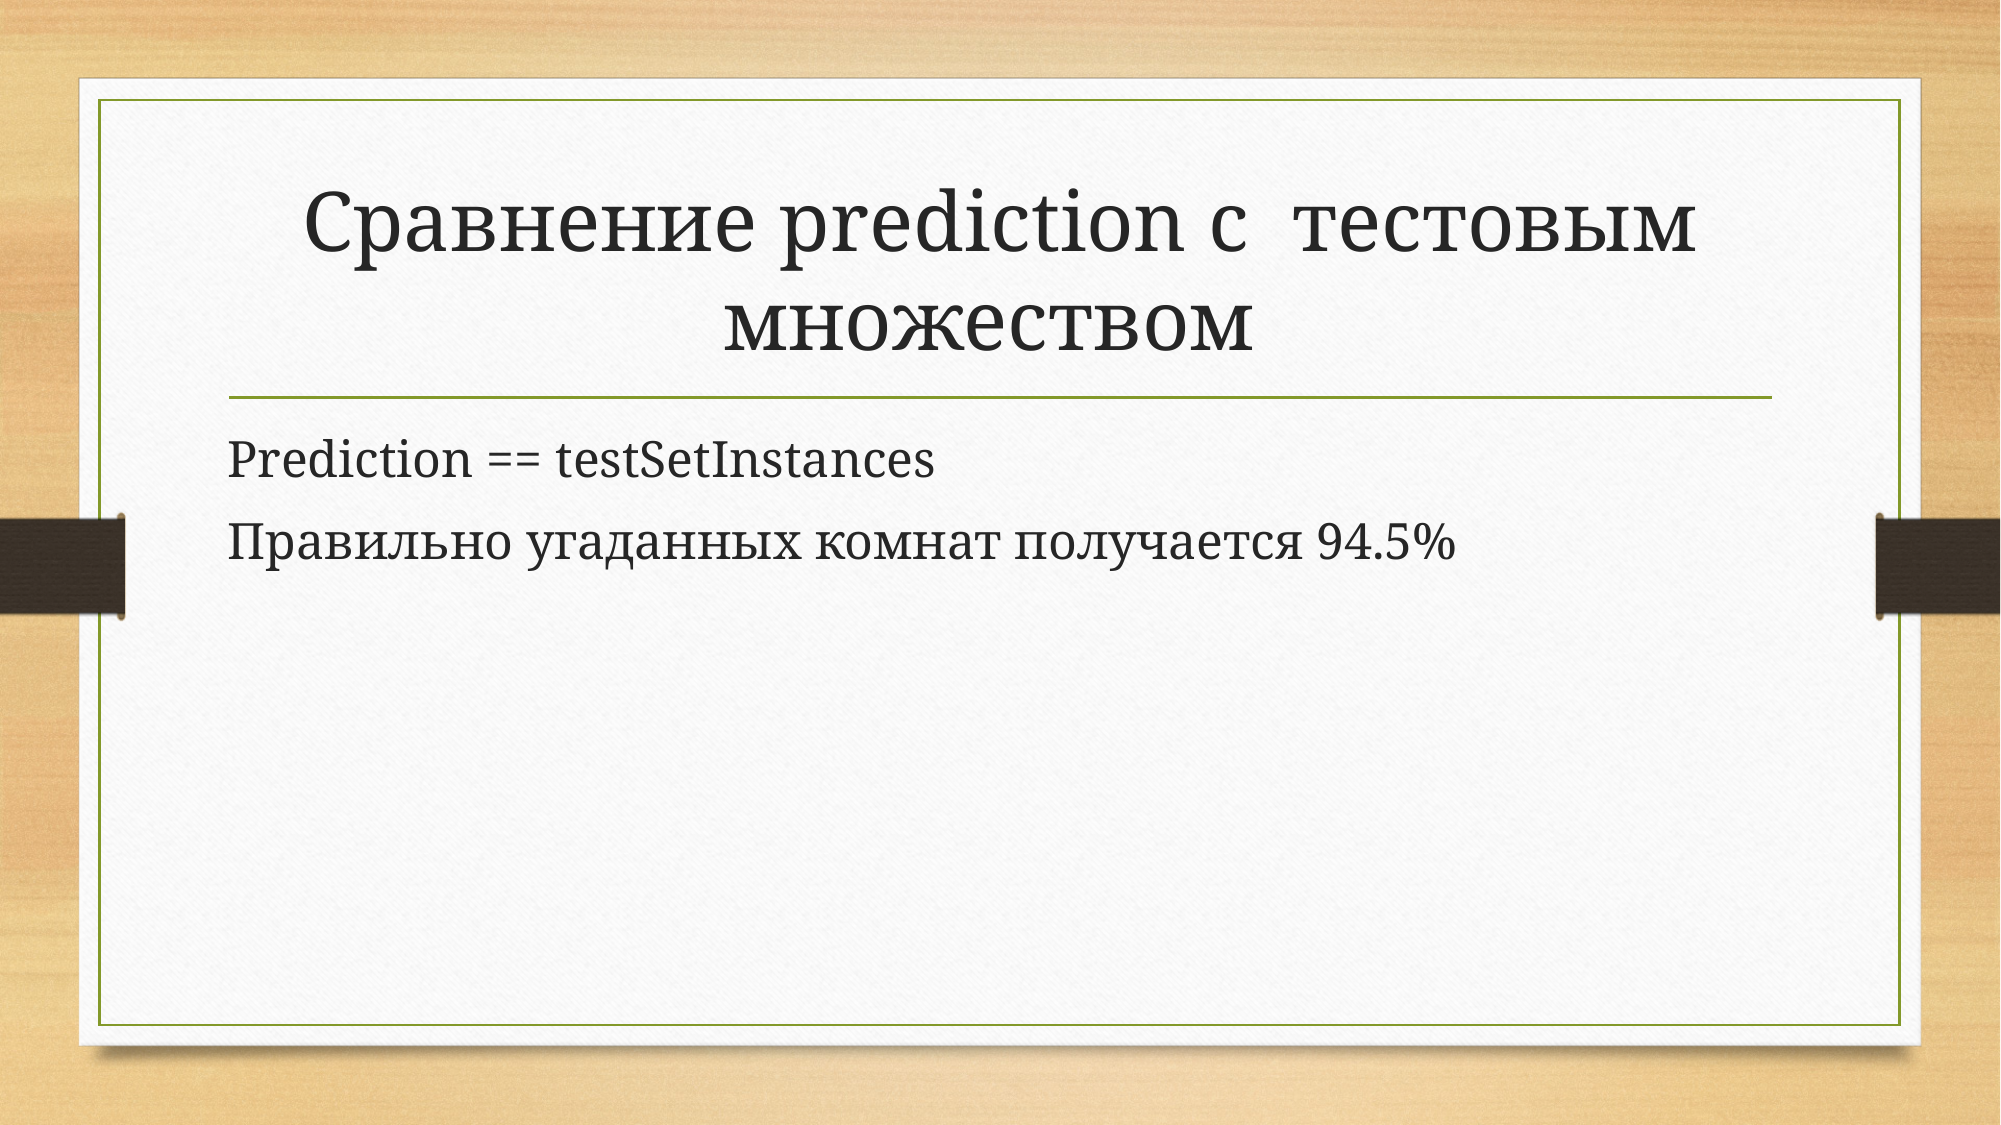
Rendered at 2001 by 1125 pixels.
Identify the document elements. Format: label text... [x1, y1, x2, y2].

list Prediction == testSetInstances Правильно угаданных комнат получается 94.5% [212, 419, 1788, 964]
title Сравнение prediction с тестовым множеством [212, 161, 1788, 375]
picture [0, 0, 2001, 1125]
